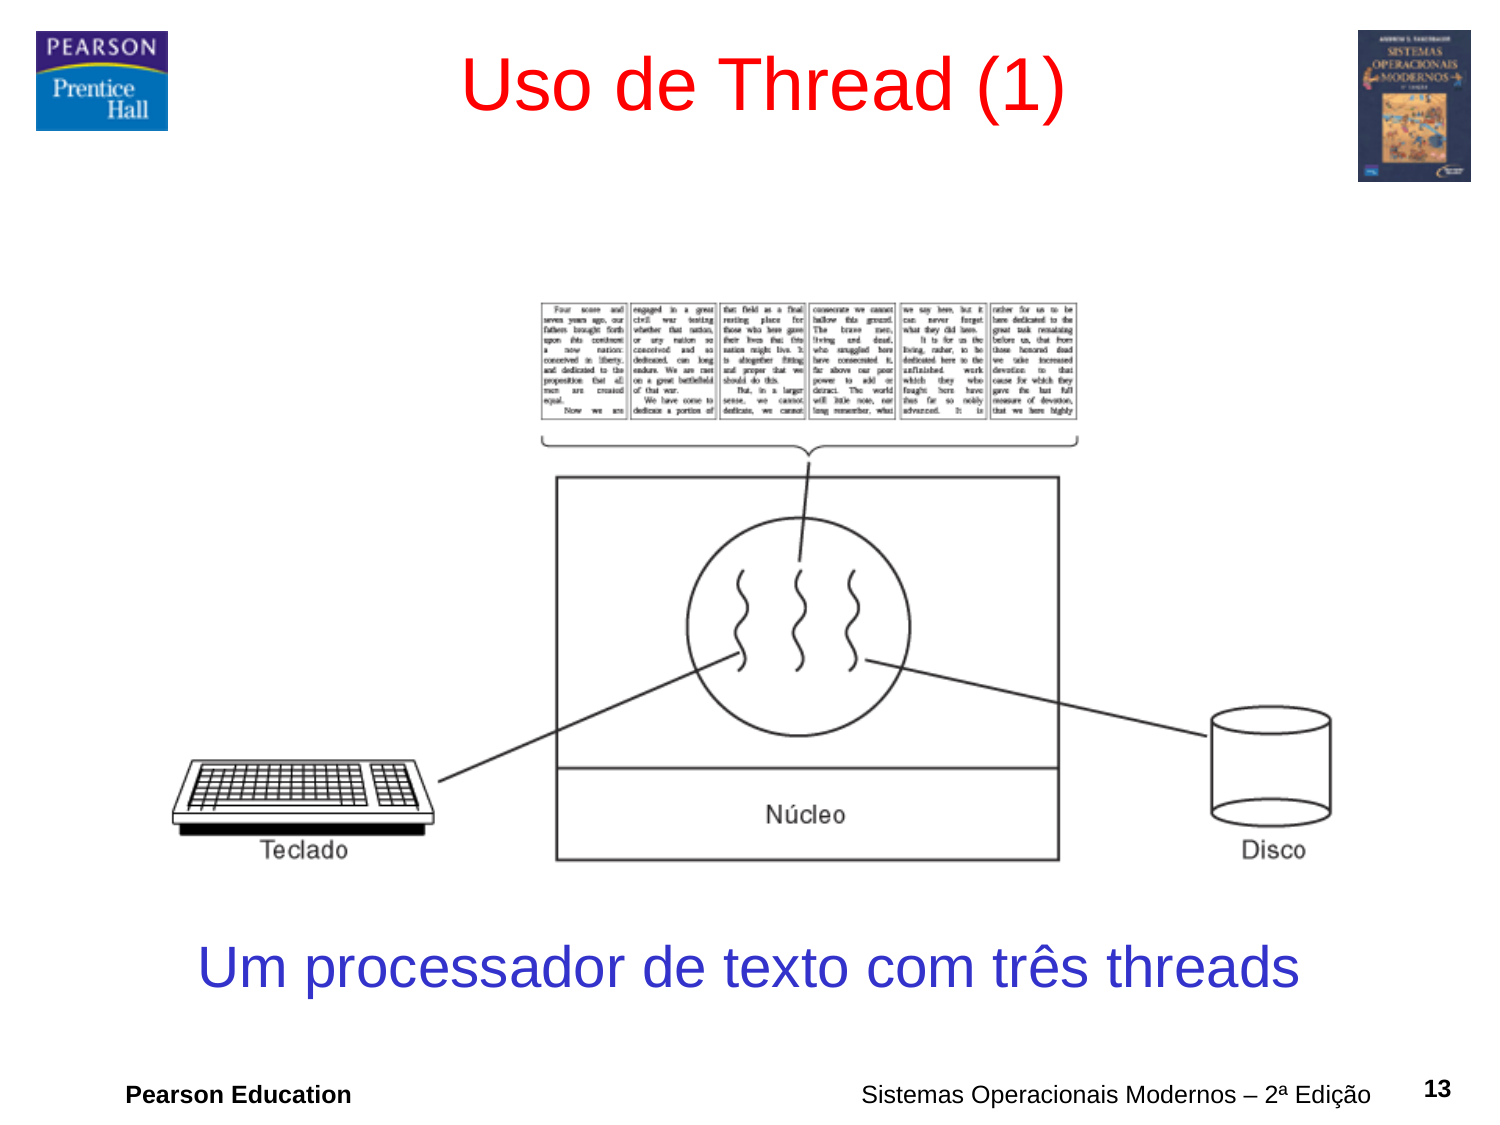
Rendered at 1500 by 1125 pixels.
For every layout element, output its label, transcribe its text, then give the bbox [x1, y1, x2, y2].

picture [36, 31, 126, 131]
title Uso de Thread (1) [126, 28, 1402, 216]
list Um processador de texto com três threads [112, 929, 1388, 1010]
slide_number 13 [1385, 1064, 1467, 1125]
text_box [162, 159, 1337, 866]
picture [1402, 30, 1471, 182]
